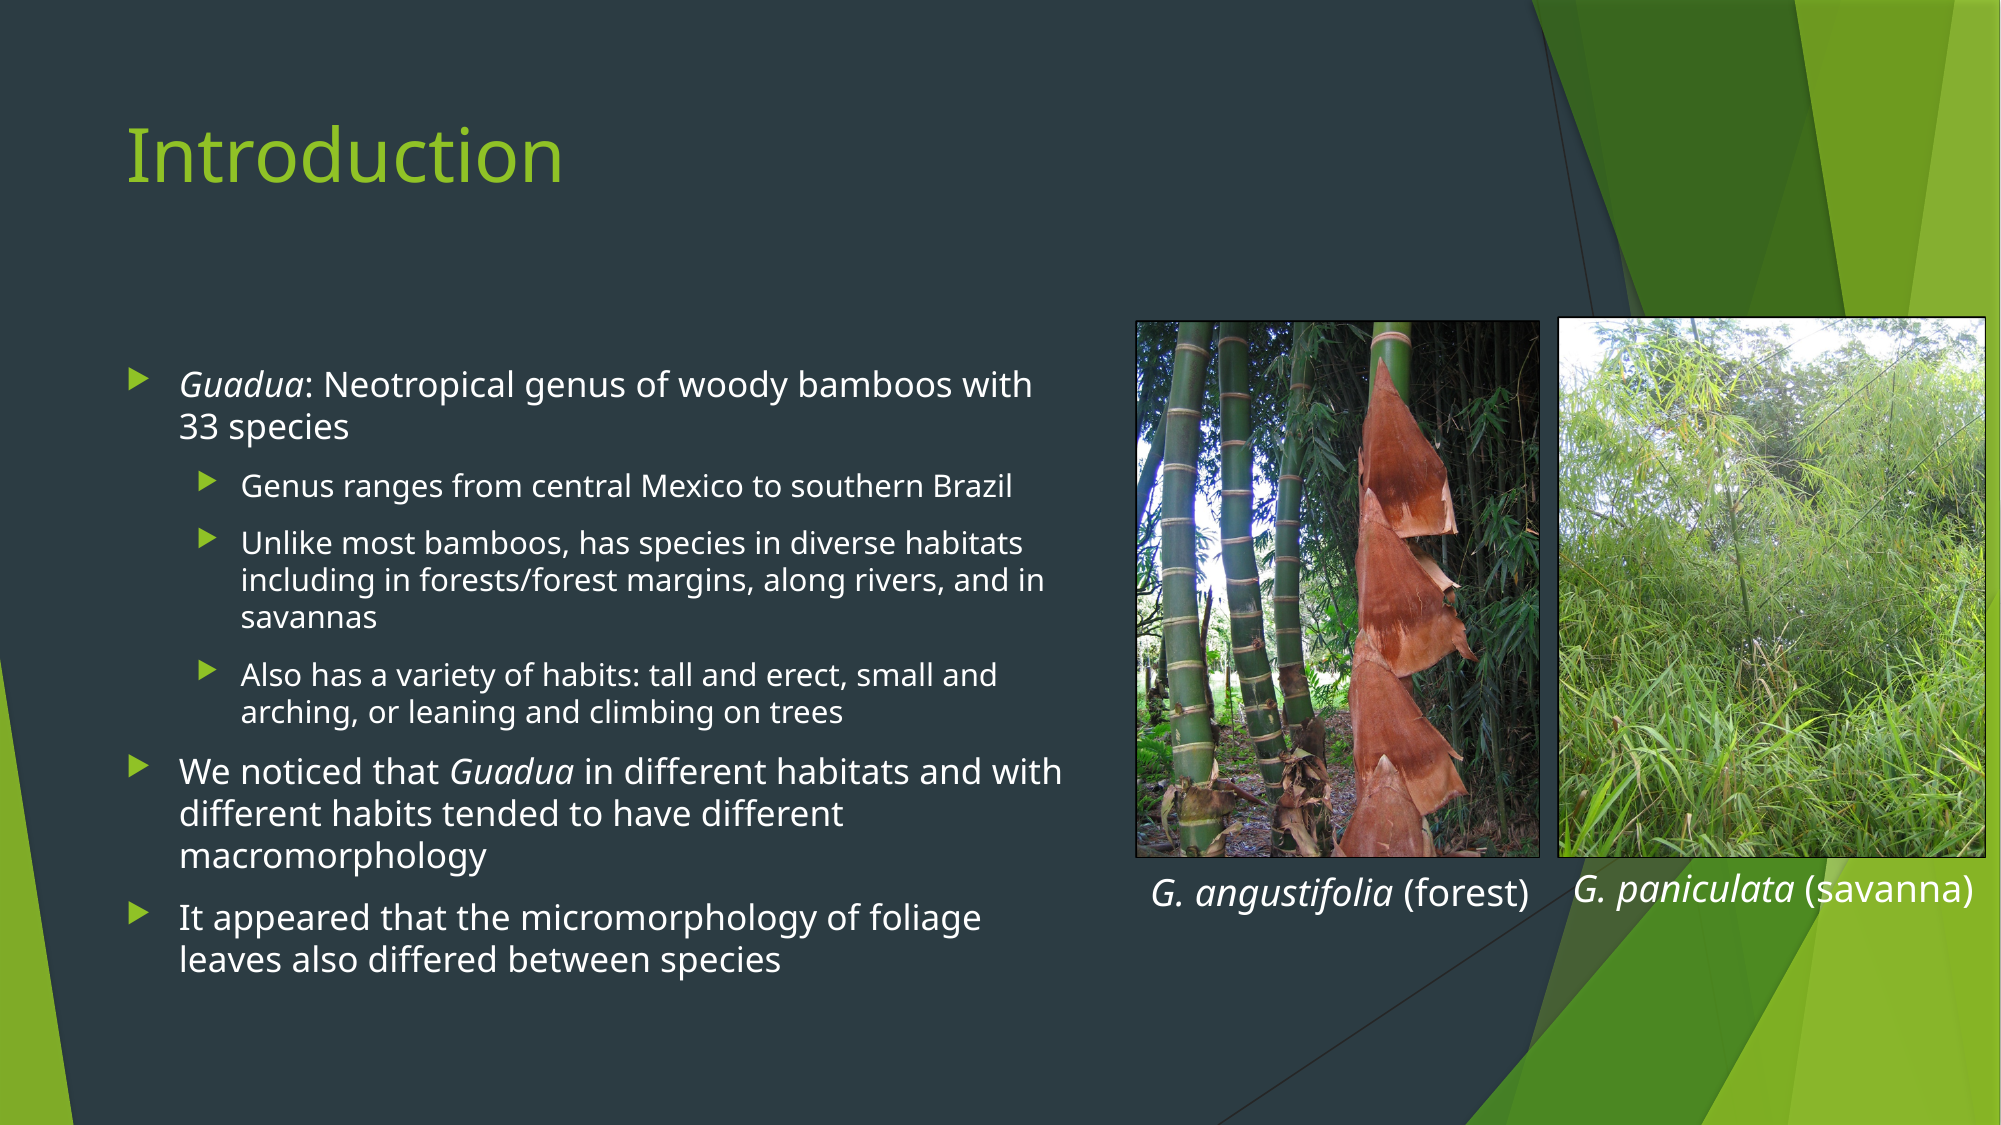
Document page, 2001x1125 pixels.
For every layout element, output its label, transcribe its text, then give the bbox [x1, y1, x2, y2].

text_box G. paniculata (savanna) [1557, 857, 2000, 918]
picture [1134, 319, 1540, 859]
title Introduction [111, 99, 1522, 317]
list Guadua: Neotropical genus of woody bamboos with 33 species Genus ranges from central Mexico to southern Brazil Unlike most bamboos, has species in diverse habitats including in forests/forest margins, along rivers, and in savannas Also has a variety of habits: tall and erect, small and arching, or leaning and climbing on trees We noticed that Guadua in different habitats and with different habits tended to have different macromorphology It appeared that the micromorphology of foliage leaves also differed between species [111, 354, 1089, 992]
picture [1556, 316, 1986, 859]
text_box G. angustifolia (forest) [1135, 861, 1713, 922]
